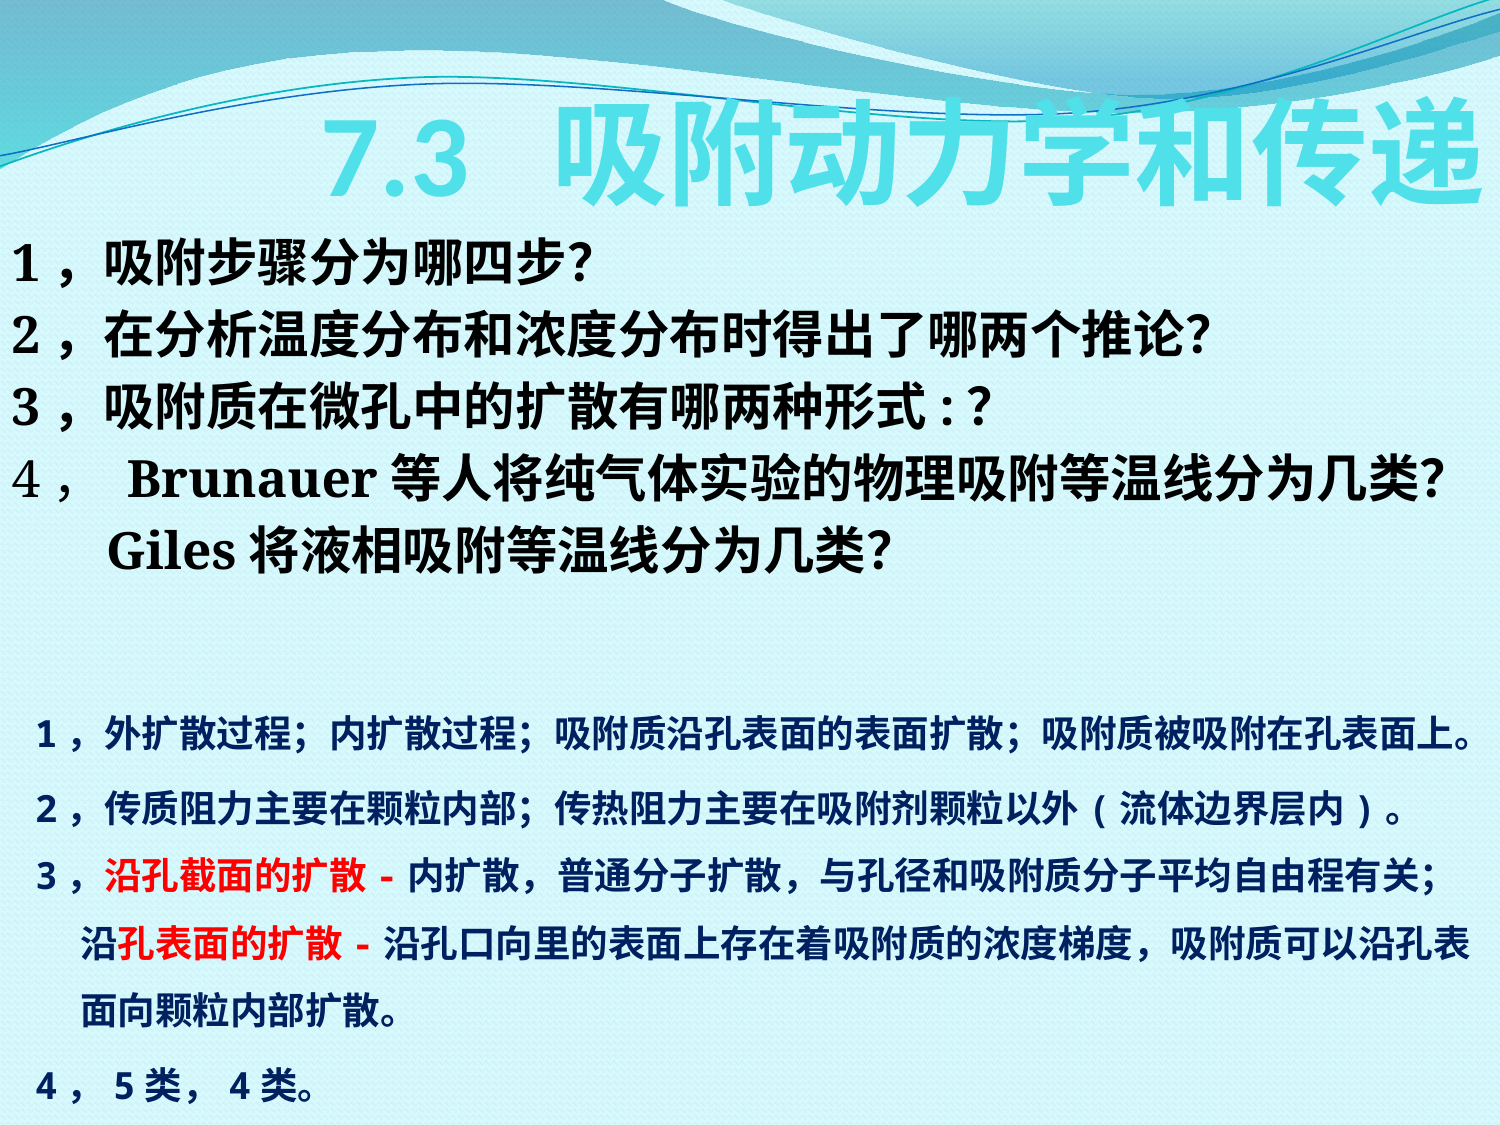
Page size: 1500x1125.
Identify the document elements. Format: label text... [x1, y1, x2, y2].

text_box 1，外扩散过程；内扩散过程；吸附质沿孔表面的表面扩散；吸附质被吸附在孔表面上。 2，传质阻力主要在颗粒内部；传热阻力主要在吸附剂颗粒以外(流体边界层内)。 3，沿孔截面的扩散-内扩散，普通分子扩散，与孔径和吸附质分子平均自由程有关；沿孔表面的扩散-沿孔口向里的表面上存在着吸附质的浓度梯度，吸附质可以沿孔表面向颗粒内部扩散。 4，5类，4类。 [35, 679, 1500, 1090]
subtitle 1，吸附步骤分为哪四步？ 2，在分析温度分布和浓度分布时得出了哪两个推论？ 3，吸附质在微孔中的扩散有哪两种形式:？ 4， Brunauer等人将纯气体实验的物理吸附等温线分为几类？ Giles将液相吸附等温线分为几类？ [11, 222, 1477, 633]
title 7.3 吸附动力学和传递 [200, 46, 1489, 220]
